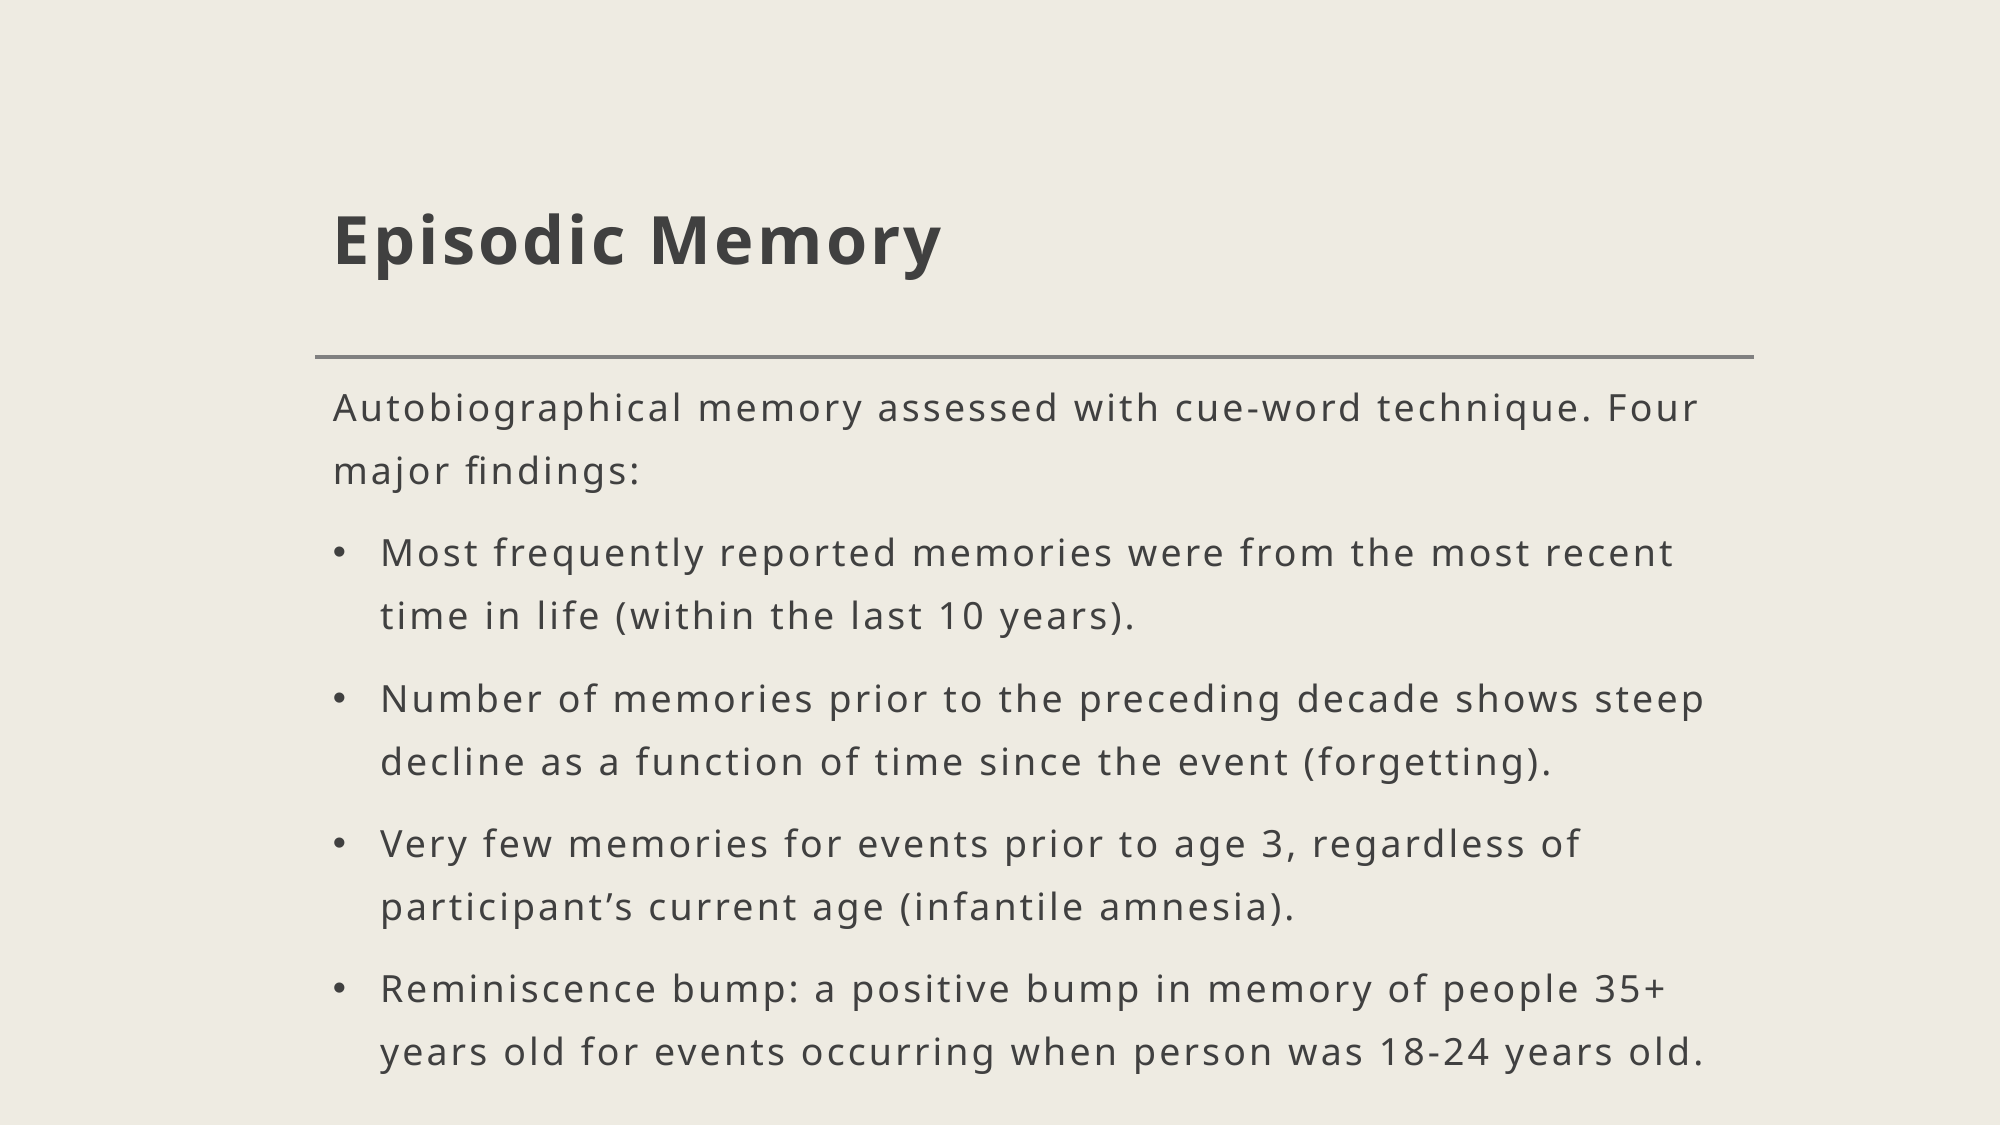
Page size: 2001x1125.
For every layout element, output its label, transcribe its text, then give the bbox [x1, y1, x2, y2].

list Autobiographical memory assessed with cue-word technique. Four major findings: Most frequently reported memories were from the most recent time in life (within the last 10 years). Number of memories prior to the preceding decade shows steep decline as a function of time since the event (forgetting). Very few memories for events prior to age 3, regardless of participant’s current age (infantile amnesia). Reminiscence bump: a positive bump in memory of people 35+ years old for events occurring when person was 18-24 years old. [315, 348, 1800, 1125]
title Episodic Memory [315, 72, 1754, 294]
